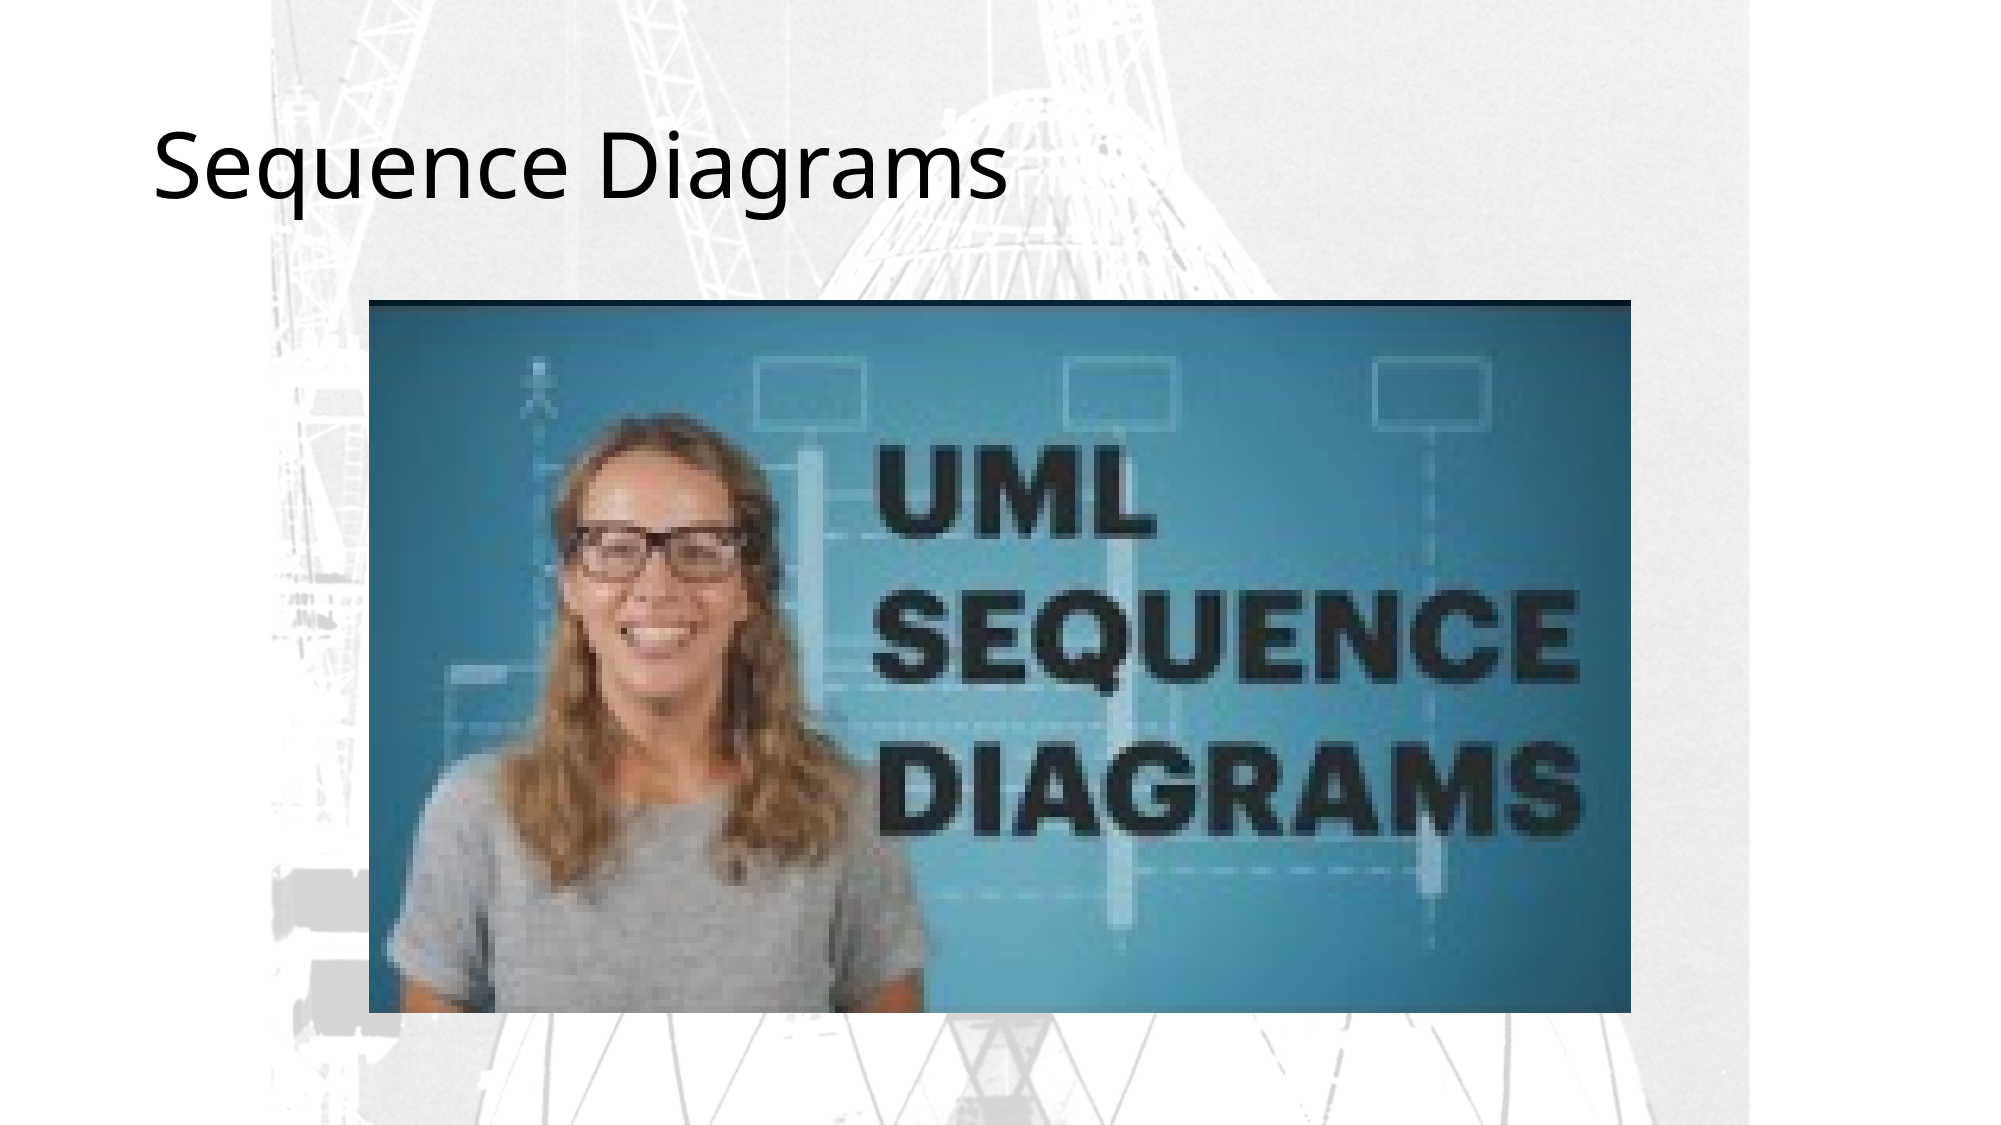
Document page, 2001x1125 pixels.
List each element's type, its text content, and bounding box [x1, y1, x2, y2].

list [368, 299, 1632, 1014]
title Sequence Diagrams [137, 59, 1863, 278]
